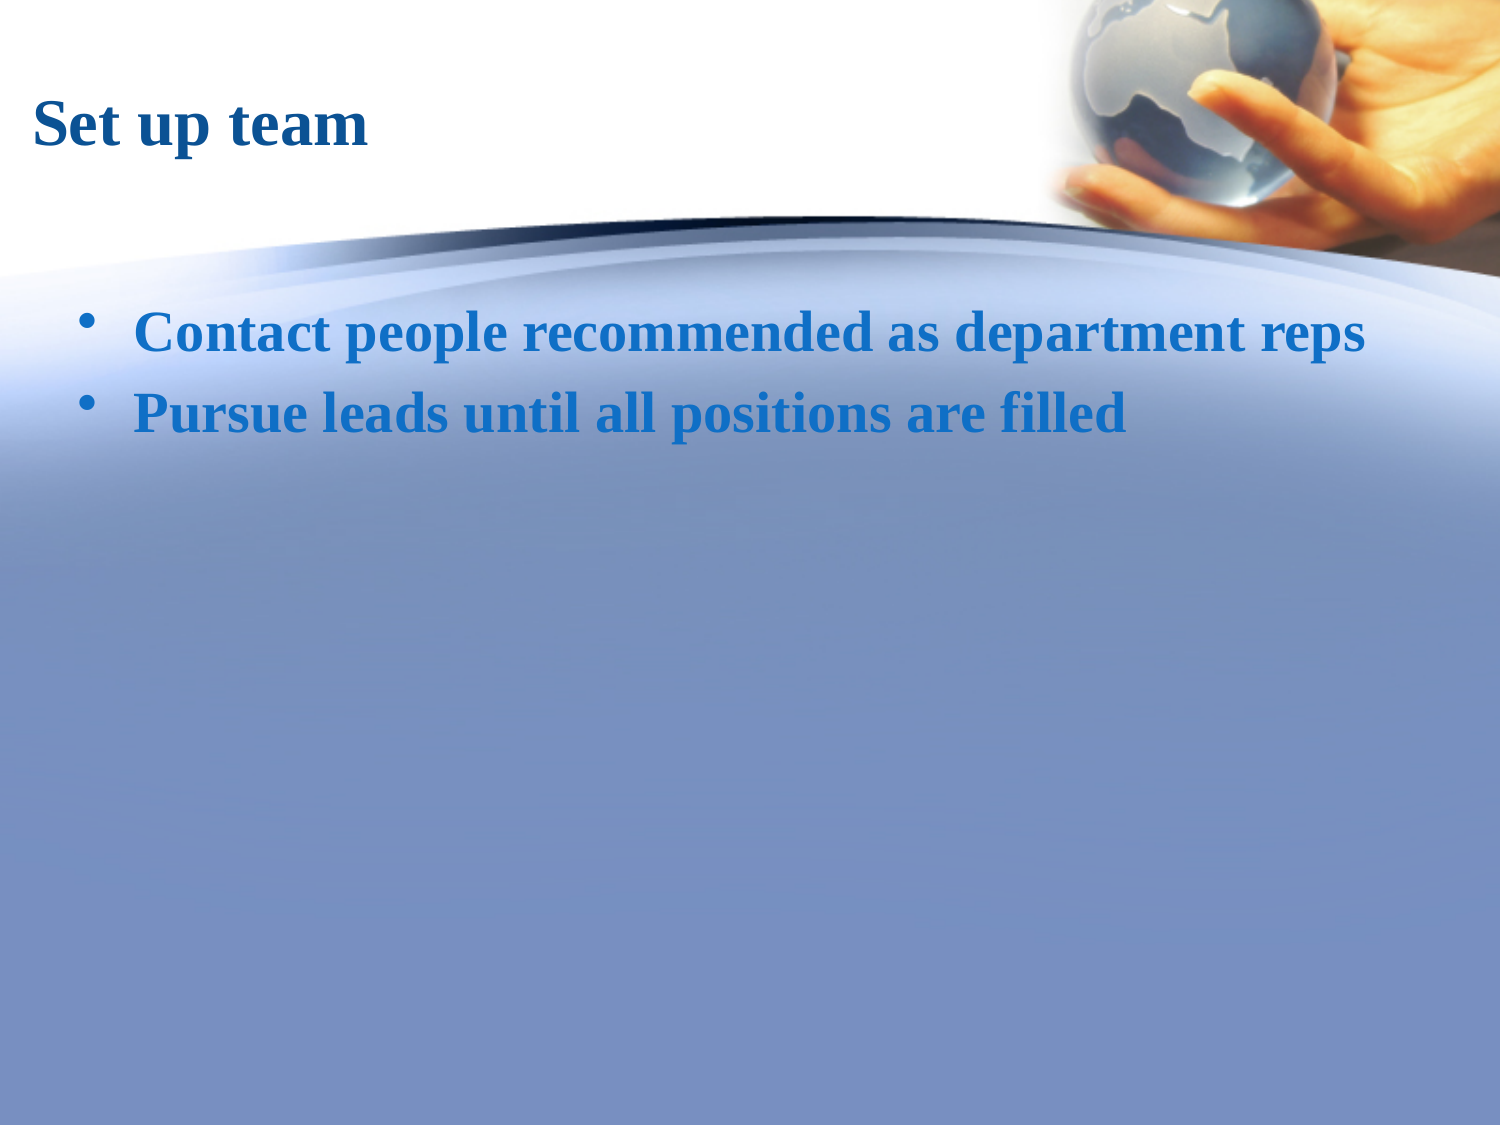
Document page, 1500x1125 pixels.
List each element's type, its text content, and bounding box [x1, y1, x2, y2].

list Contact people recommended as department reps Pursue leads until all positions are filled [62, 285, 1438, 1023]
picture [0, 0, 1500, 1125]
title Set up team [17, 24, 1068, 213]
